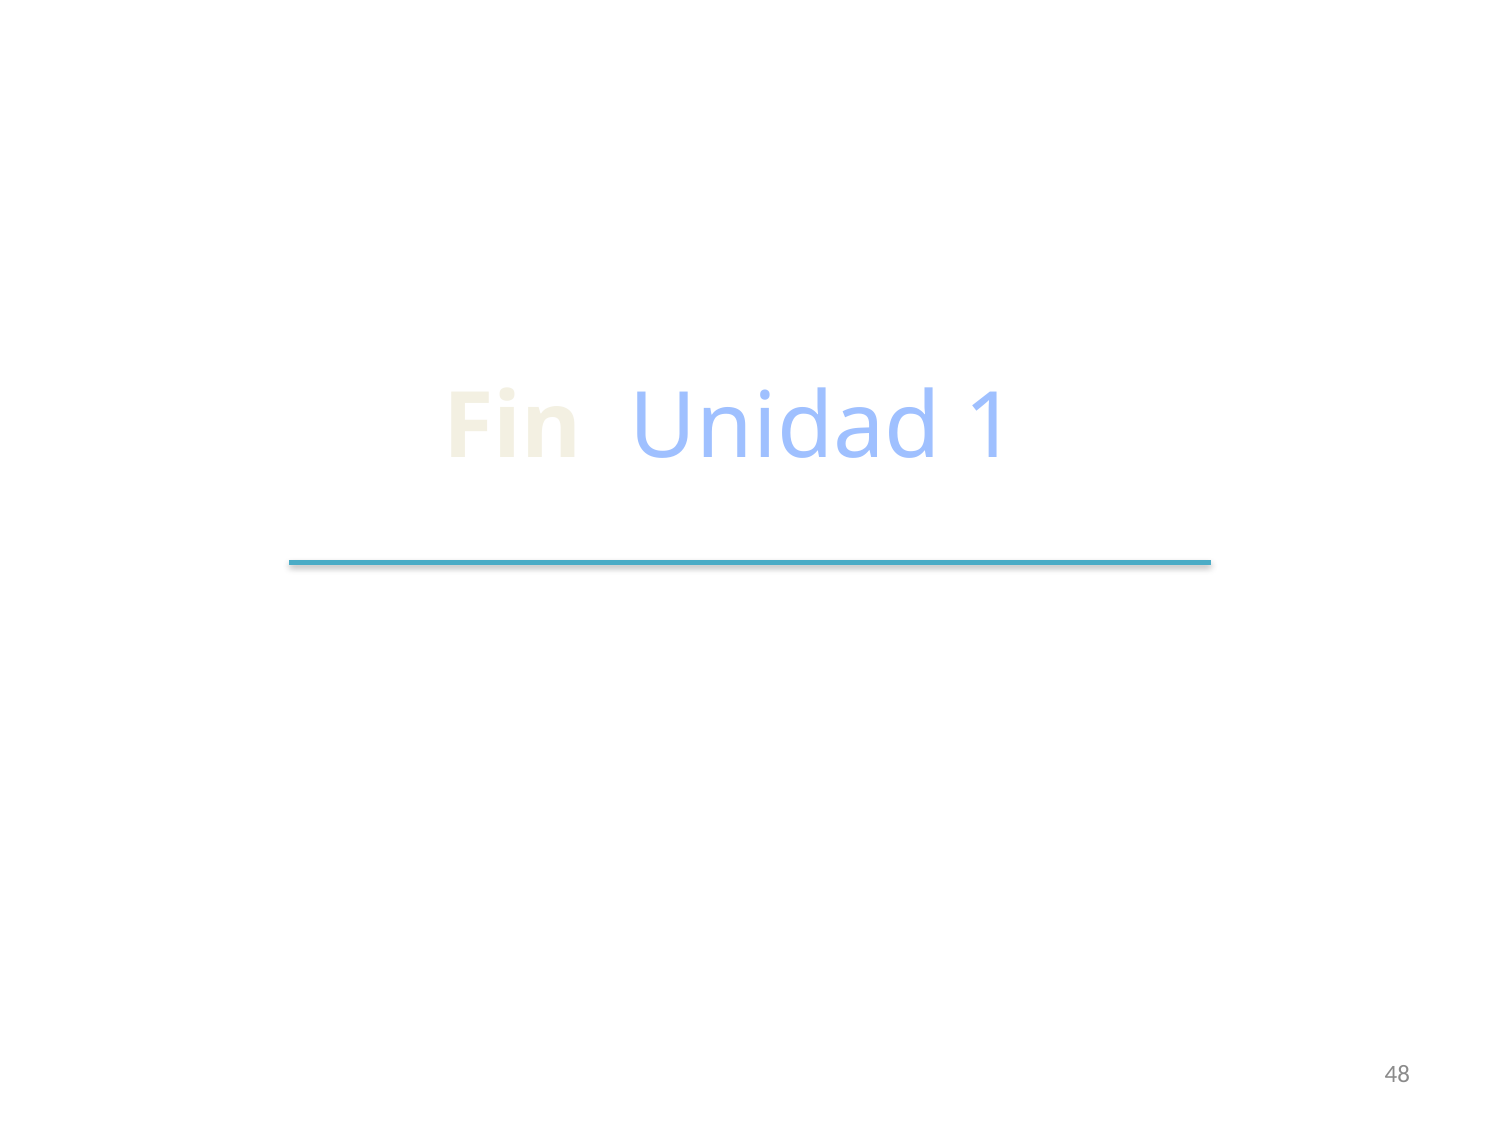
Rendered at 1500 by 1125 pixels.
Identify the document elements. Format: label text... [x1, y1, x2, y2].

slide_number 48 [1074, 1042, 1425, 1103]
title Fin Unidad 1 [112, 302, 1350, 539]
